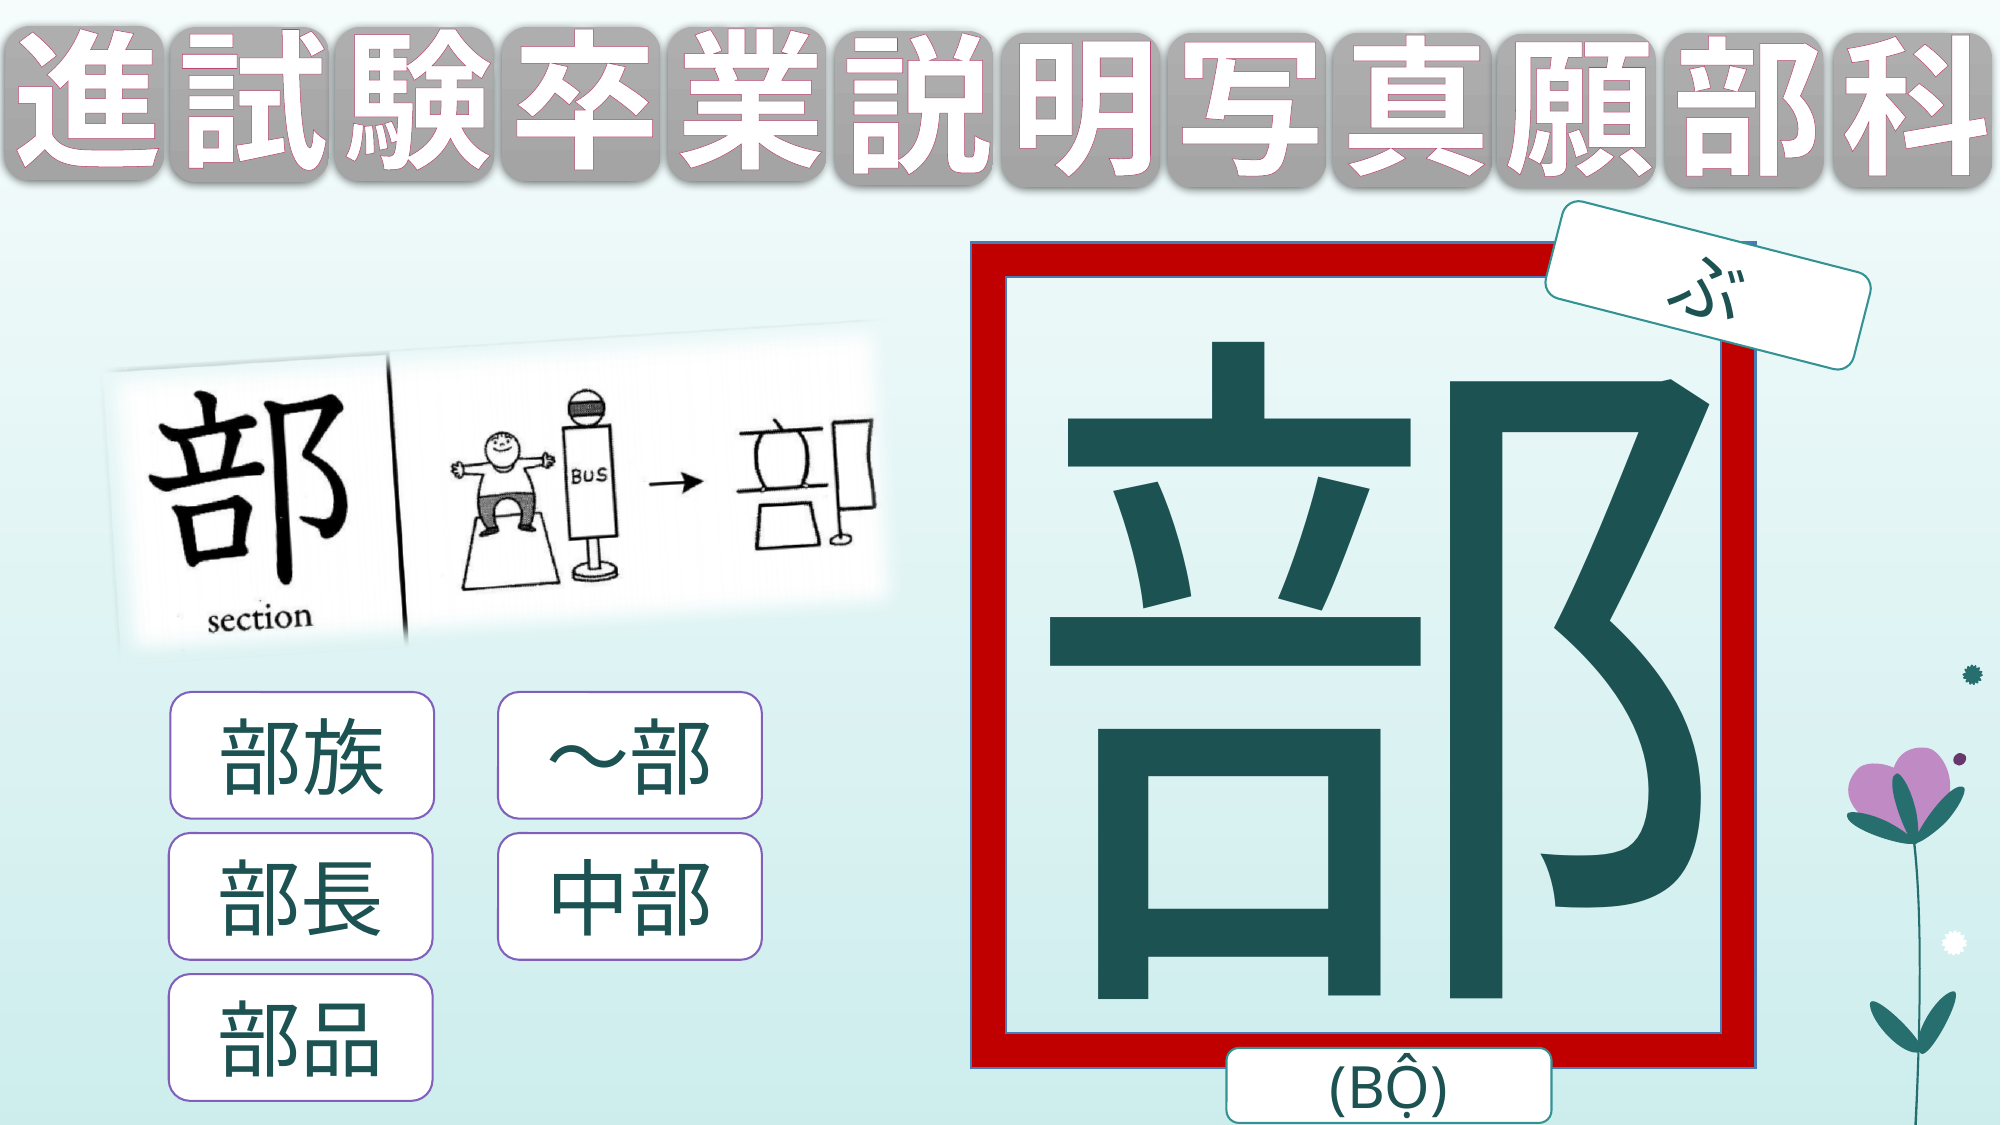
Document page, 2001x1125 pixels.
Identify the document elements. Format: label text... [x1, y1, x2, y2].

text_box 進 [5, 25, 164, 181]
text_box 願 [1497, 33, 1656, 189]
text_box 試 [170, 27, 328, 182]
picture [105, 338, 899, 642]
text_box 真 [1333, 32, 1491, 188]
text_box 科 [1833, 32, 1993, 188]
text_box 中部 [496, 831, 763, 961]
text_box (BỘ) [1225, 1046, 1553, 1124]
text_box 部 [1664, 32, 1824, 188]
text_box 説 [834, 30, 994, 186]
text_box 部 [970, 241, 1757, 1069]
text_box ぶ [1544, 200, 1872, 371]
text_box 験 [335, 26, 494, 182]
text_box 卒 [502, 26, 661, 182]
text_box 部長 [167, 831, 434, 961]
text_box 部品 [167, 973, 434, 1102]
text_box 業 [667, 26, 827, 182]
text_box ～部 [496, 690, 763, 820]
text_box 明 [1001, 32, 1160, 188]
text_box 部族 [169, 690, 436, 820]
text_box 写 [1167, 32, 1326, 188]
